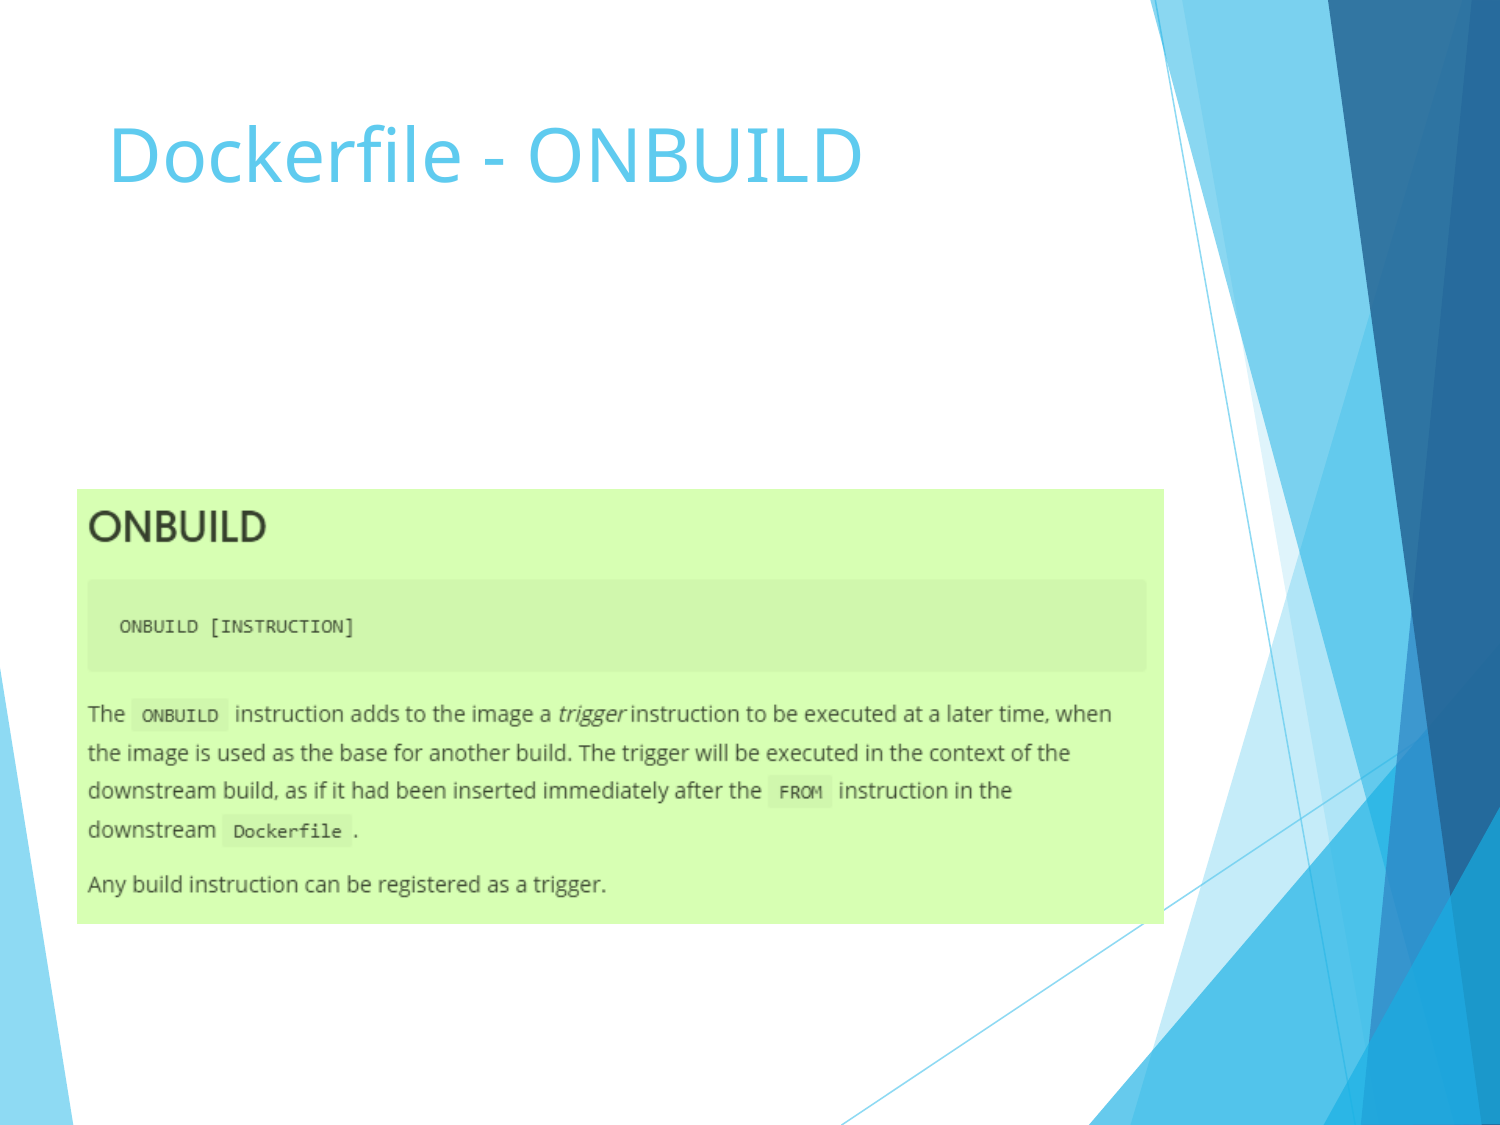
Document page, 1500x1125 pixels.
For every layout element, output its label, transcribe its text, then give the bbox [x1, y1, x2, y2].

picture [77, 488, 1164, 924]
title Dockerfile - ONBUILD [99, 99, 1142, 318]
